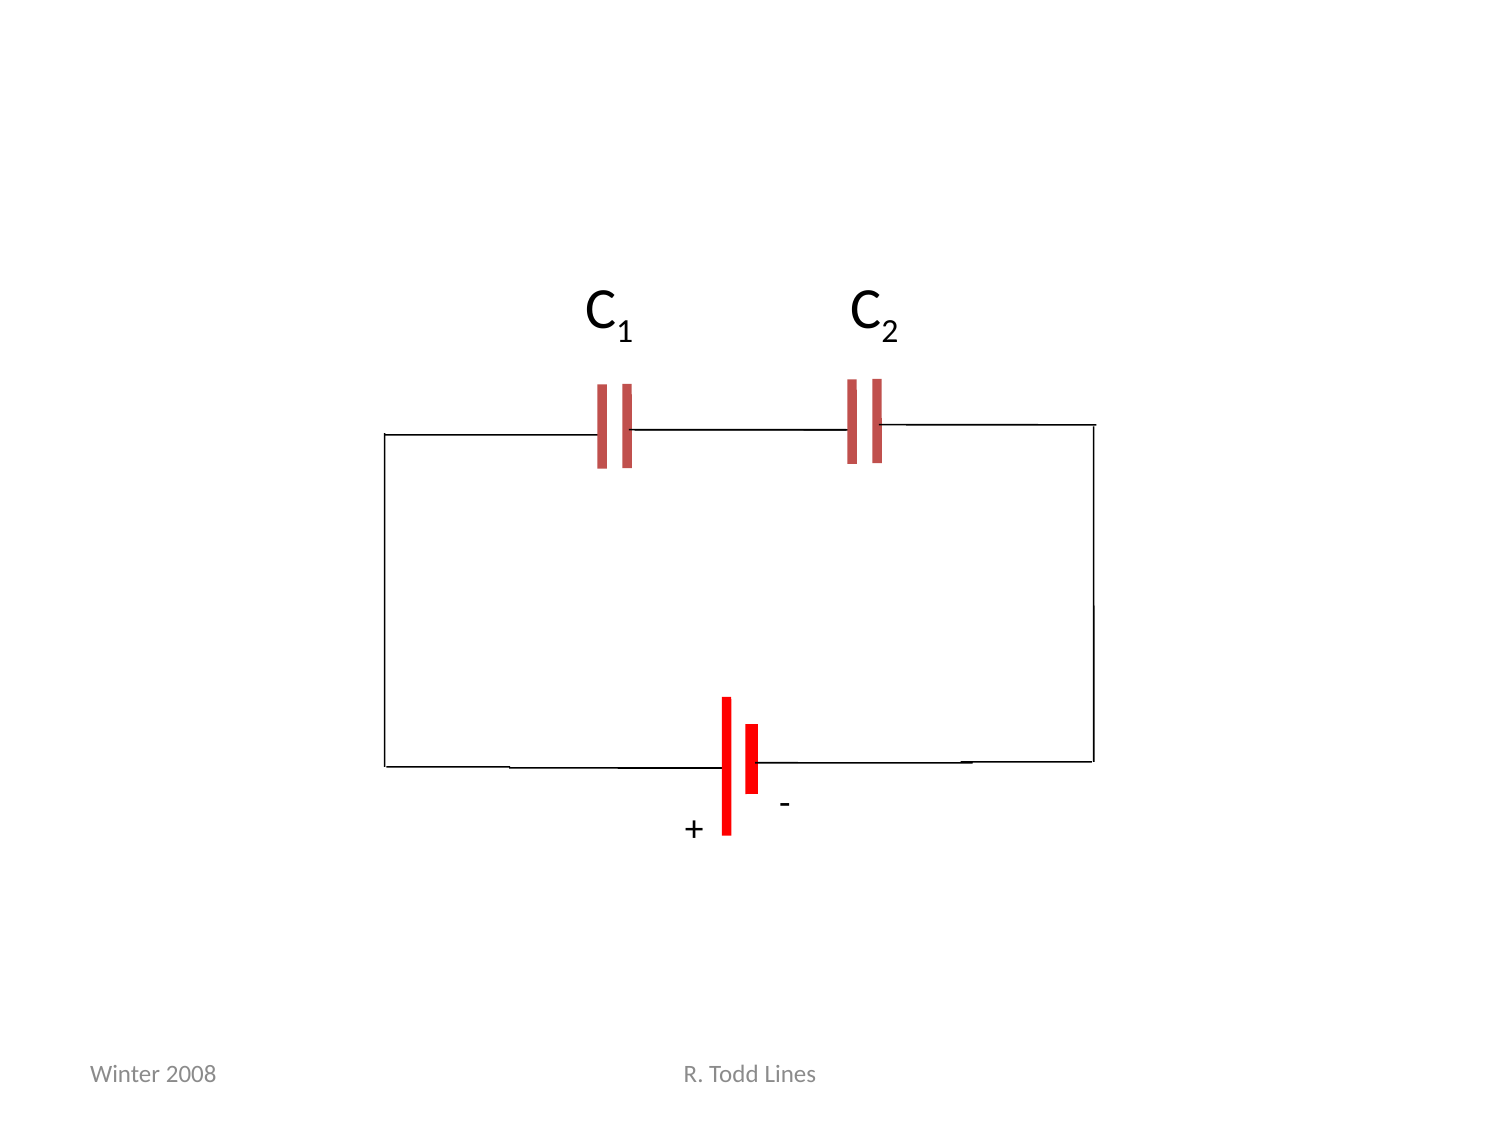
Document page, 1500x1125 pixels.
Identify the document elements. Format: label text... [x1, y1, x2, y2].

footer R. Todd Lines [512, 1042, 988, 1103]
slide_number Winter 2008 [75, 1042, 425, 1103]
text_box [384, 262, 1097, 853]
